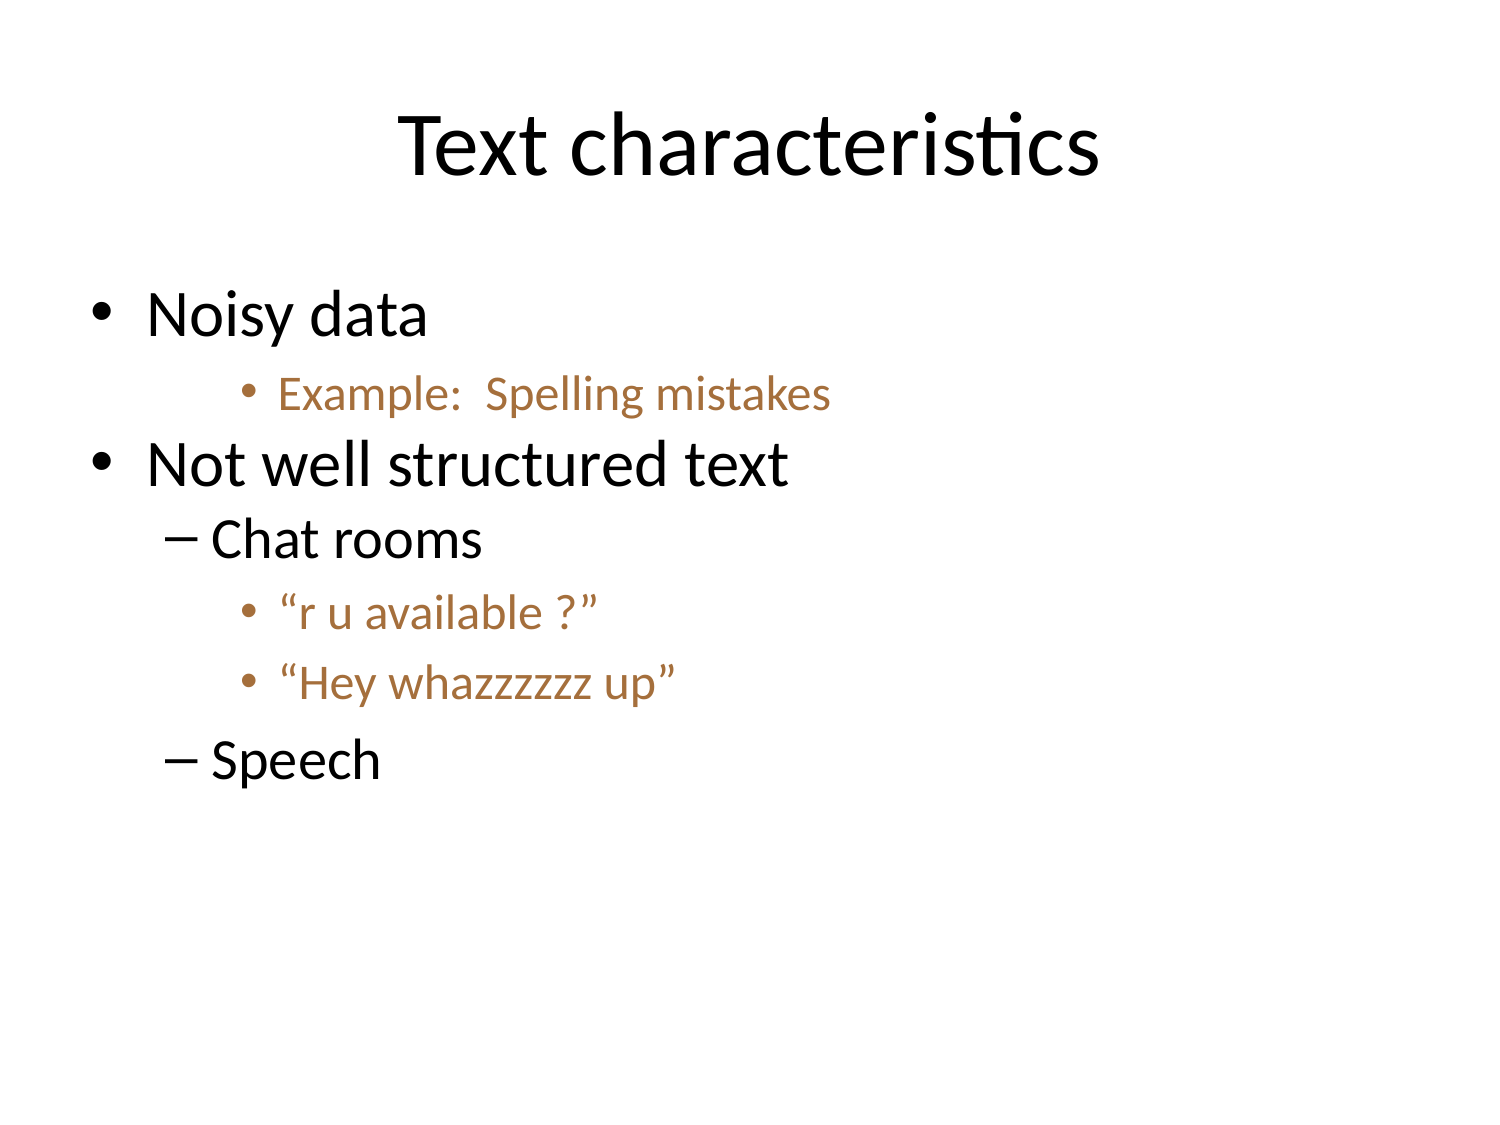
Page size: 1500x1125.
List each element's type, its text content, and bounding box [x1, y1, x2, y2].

list Noisy data Example: Spelling mistakes Not well structured text Chat rooms “r u available ?” “Hey whazzzzzz up” Speech [75, 262, 1425, 1005]
title Text characteristics [75, 45, 1425, 233]
